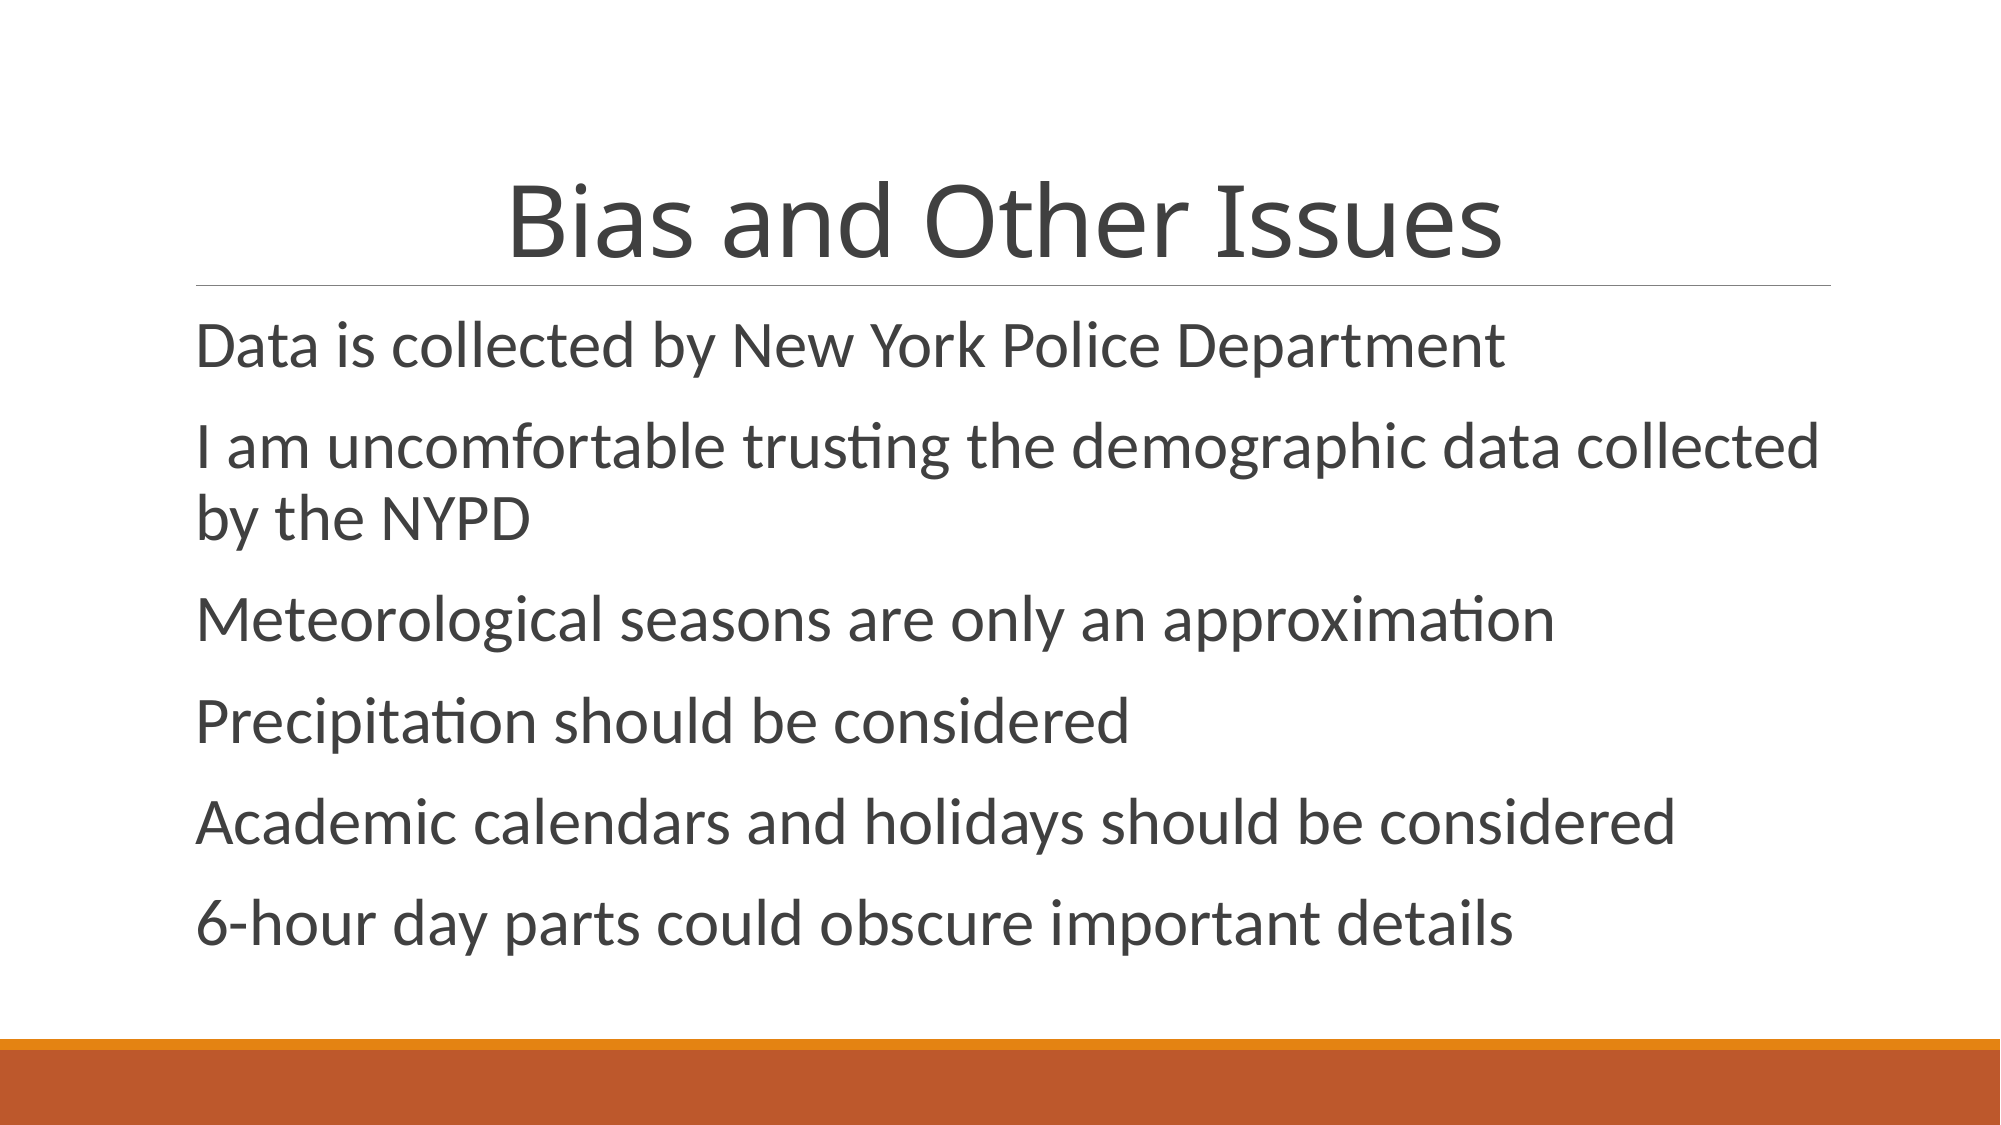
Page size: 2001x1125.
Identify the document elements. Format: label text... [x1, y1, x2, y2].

list Data is collected by New York Police Department I am uncomfortable trusting the demographic data collected by the NYPD Meteorological seasons are only an approximation Precipitation should be considered Academic calendars and holidays should be considered 6-hour day parts could obscure important details [180, 302, 1830, 963]
title Bias and Other Issues [180, 47, 1830, 285]
